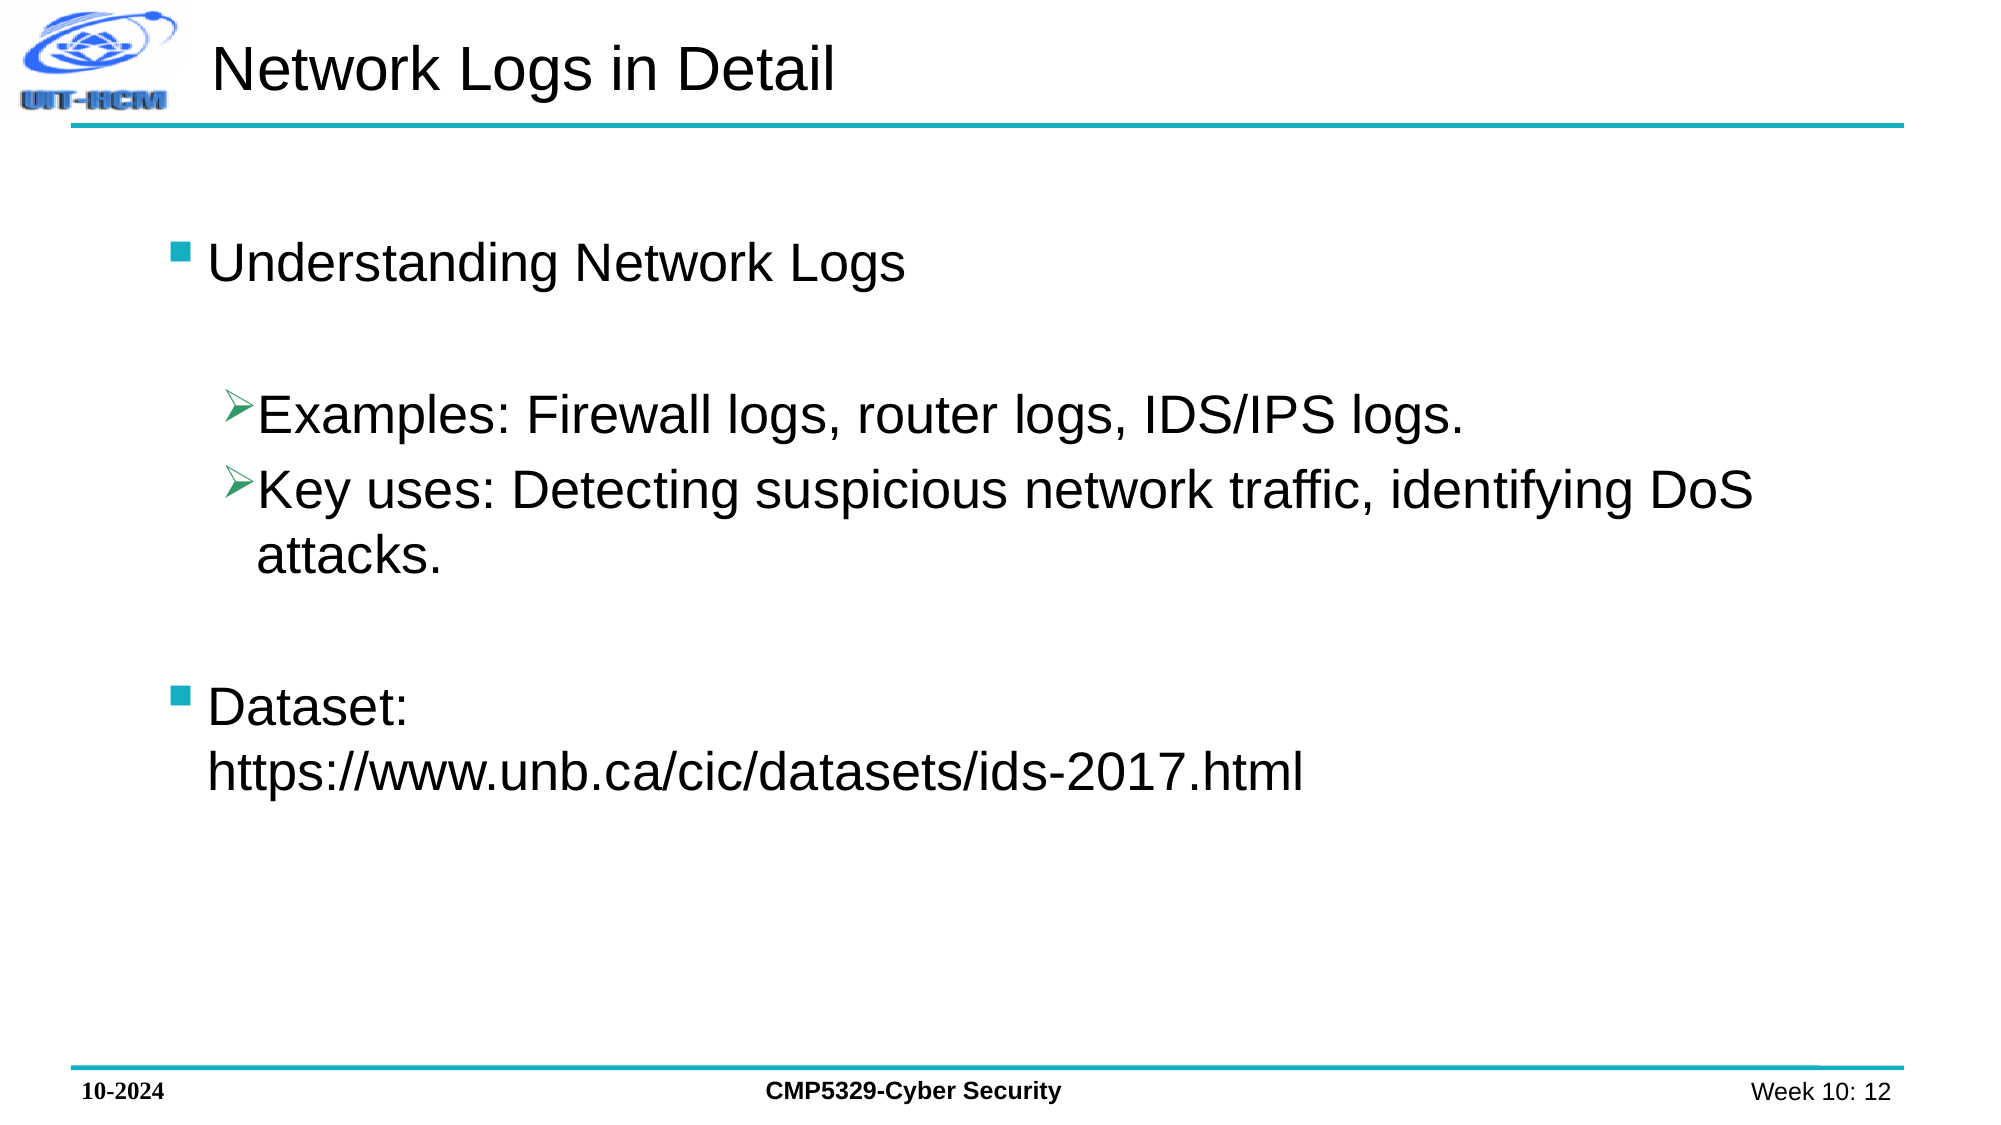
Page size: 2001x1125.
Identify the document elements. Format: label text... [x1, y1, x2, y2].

title Network Logs in Detail [196, 0, 1804, 130]
picture [1, 0, 196, 120]
list Understanding Network Logs Examples: Firewall logs, router logs, IDS/IPS logs. Key uses: Detecting suspicious network traffic, identifying DoS attacks. Dataset: https://www.unb.ca/cic/datasets/ids-2017.html [150, 220, 1850, 1035]
